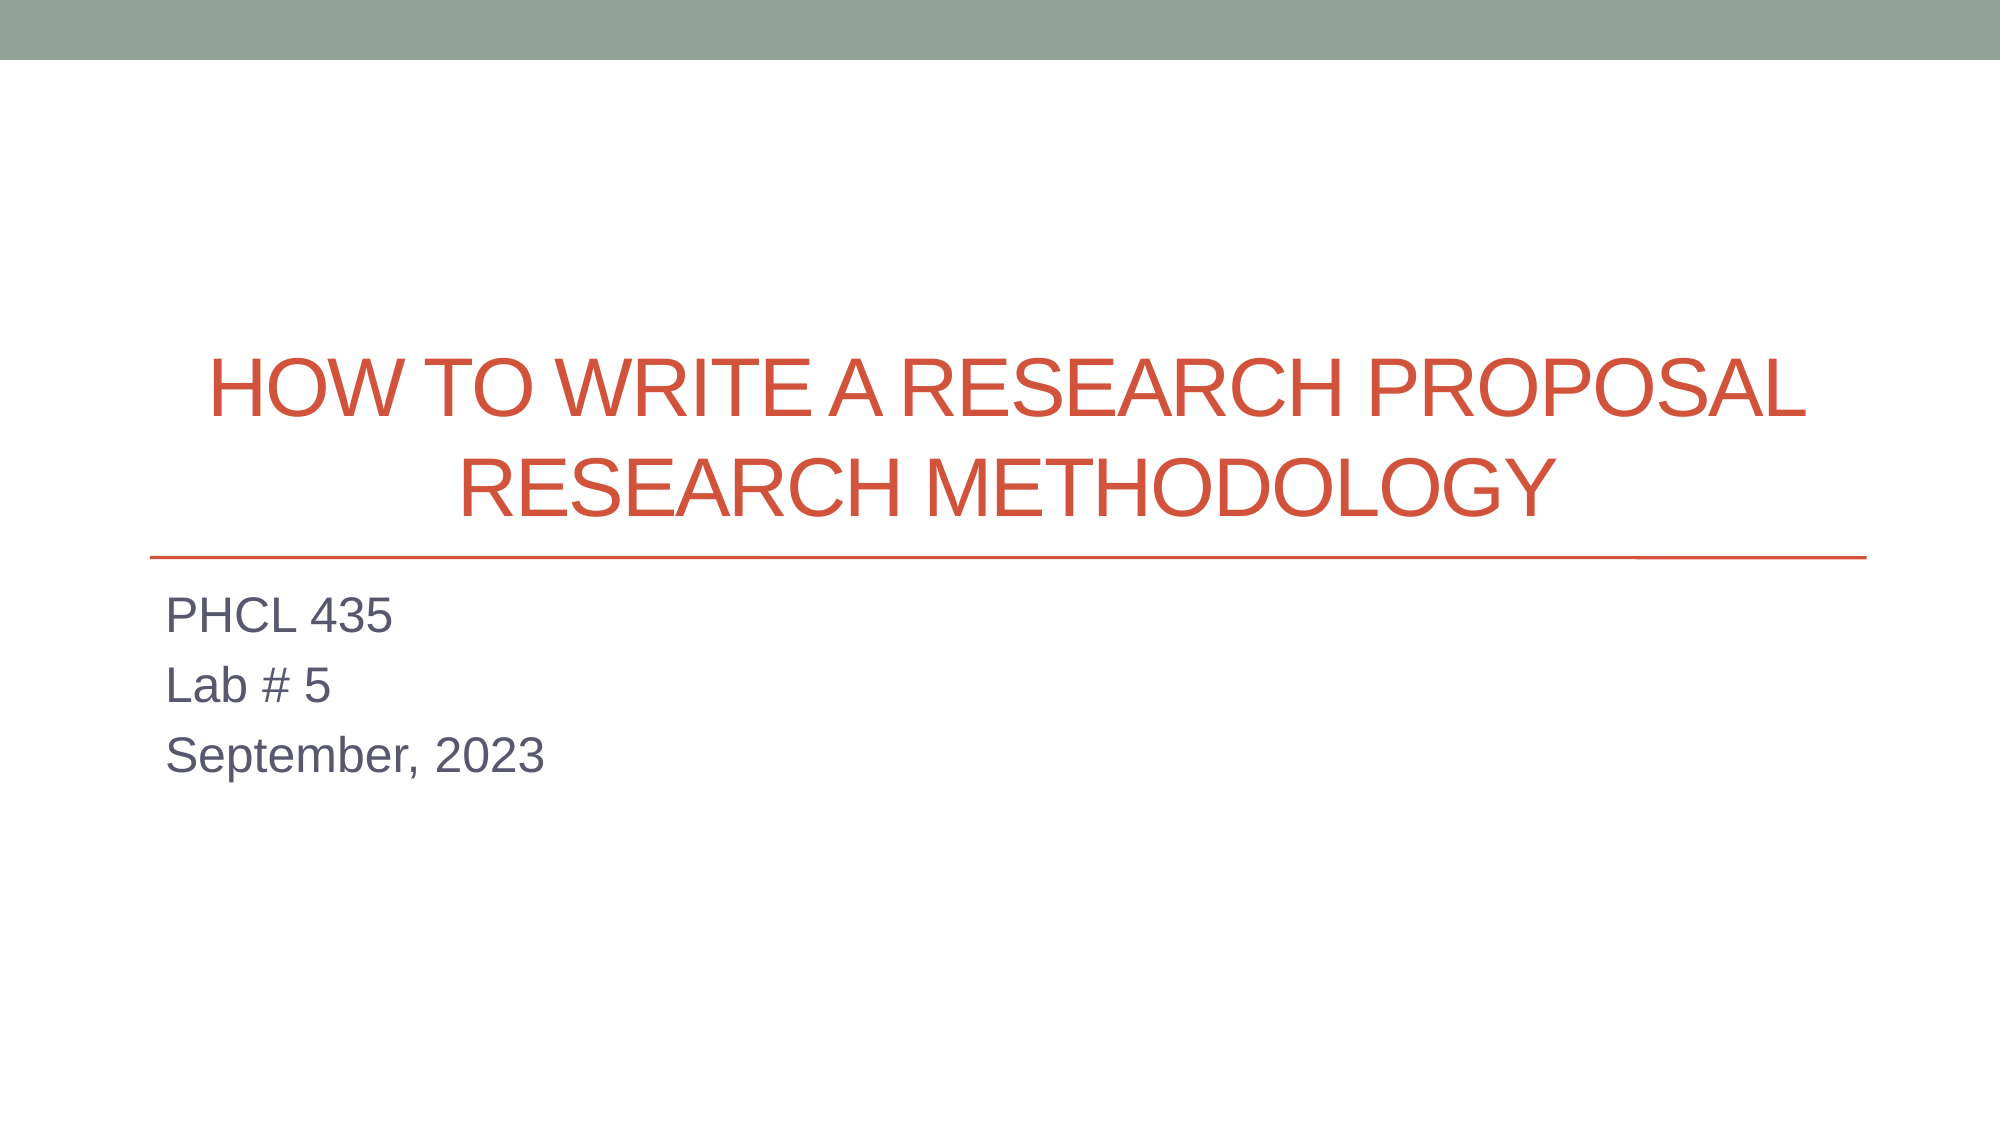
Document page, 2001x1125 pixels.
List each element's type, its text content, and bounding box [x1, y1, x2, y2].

subtitle PHCL 435 Lab # 5 September, 2023 [150, 575, 1550, 863]
title How to write a research proposal Research Methodology [150, 224, 1867, 542]
